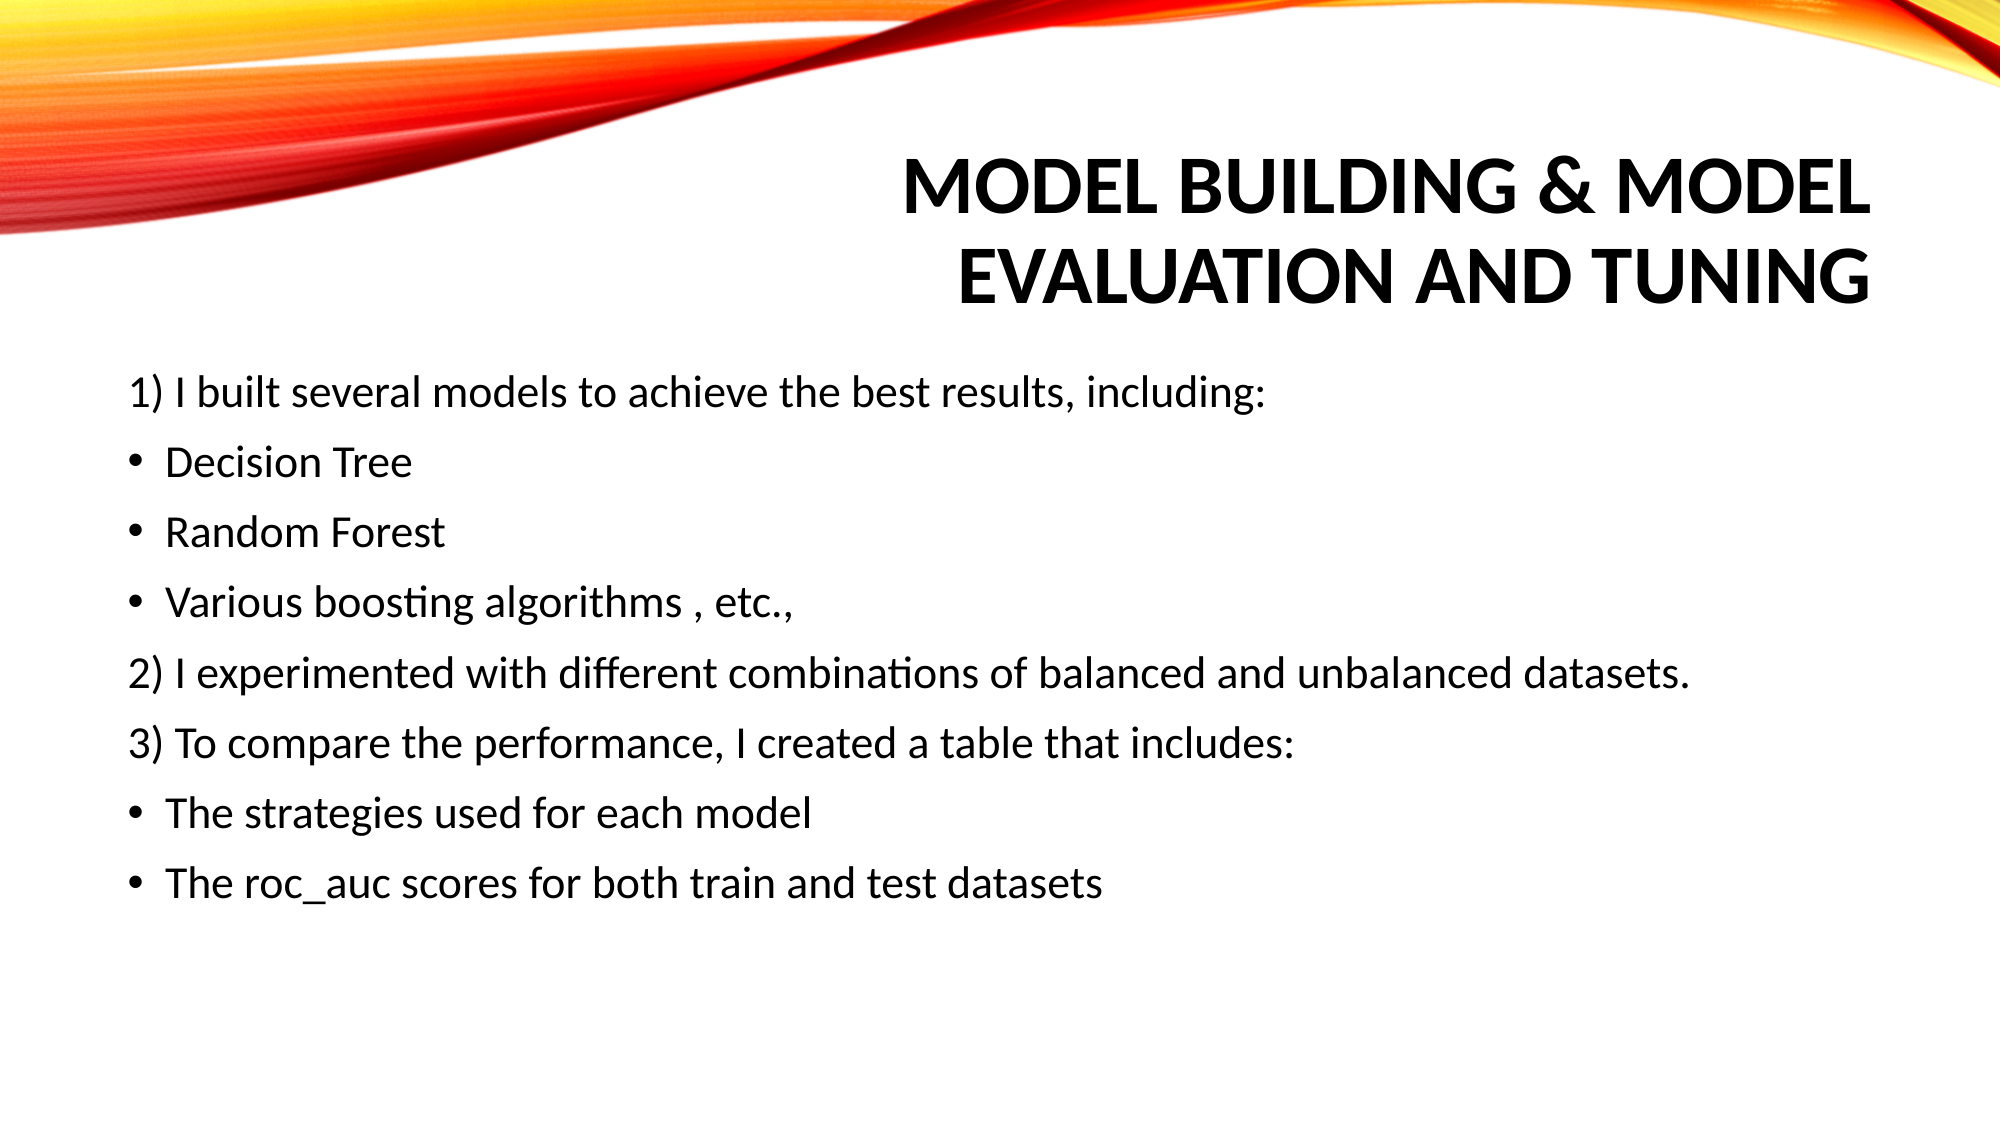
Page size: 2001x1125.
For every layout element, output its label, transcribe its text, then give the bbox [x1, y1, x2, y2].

title Model Building & Model Evaluation and Tuning [474, 125, 1888, 338]
list 1) I built several models to achieve the best results, including: Decision Tree Random Forest Various boosting algorithms , etc., 2) I experimented with different combinations of balanced and unbalanced datasets. 3) To compare the performance, I created a table that includes: The strategies used for each model The roc_auc scores for both train and test datasets [112, 360, 1888, 1021]
picture [0, 0, 2000, 237]
